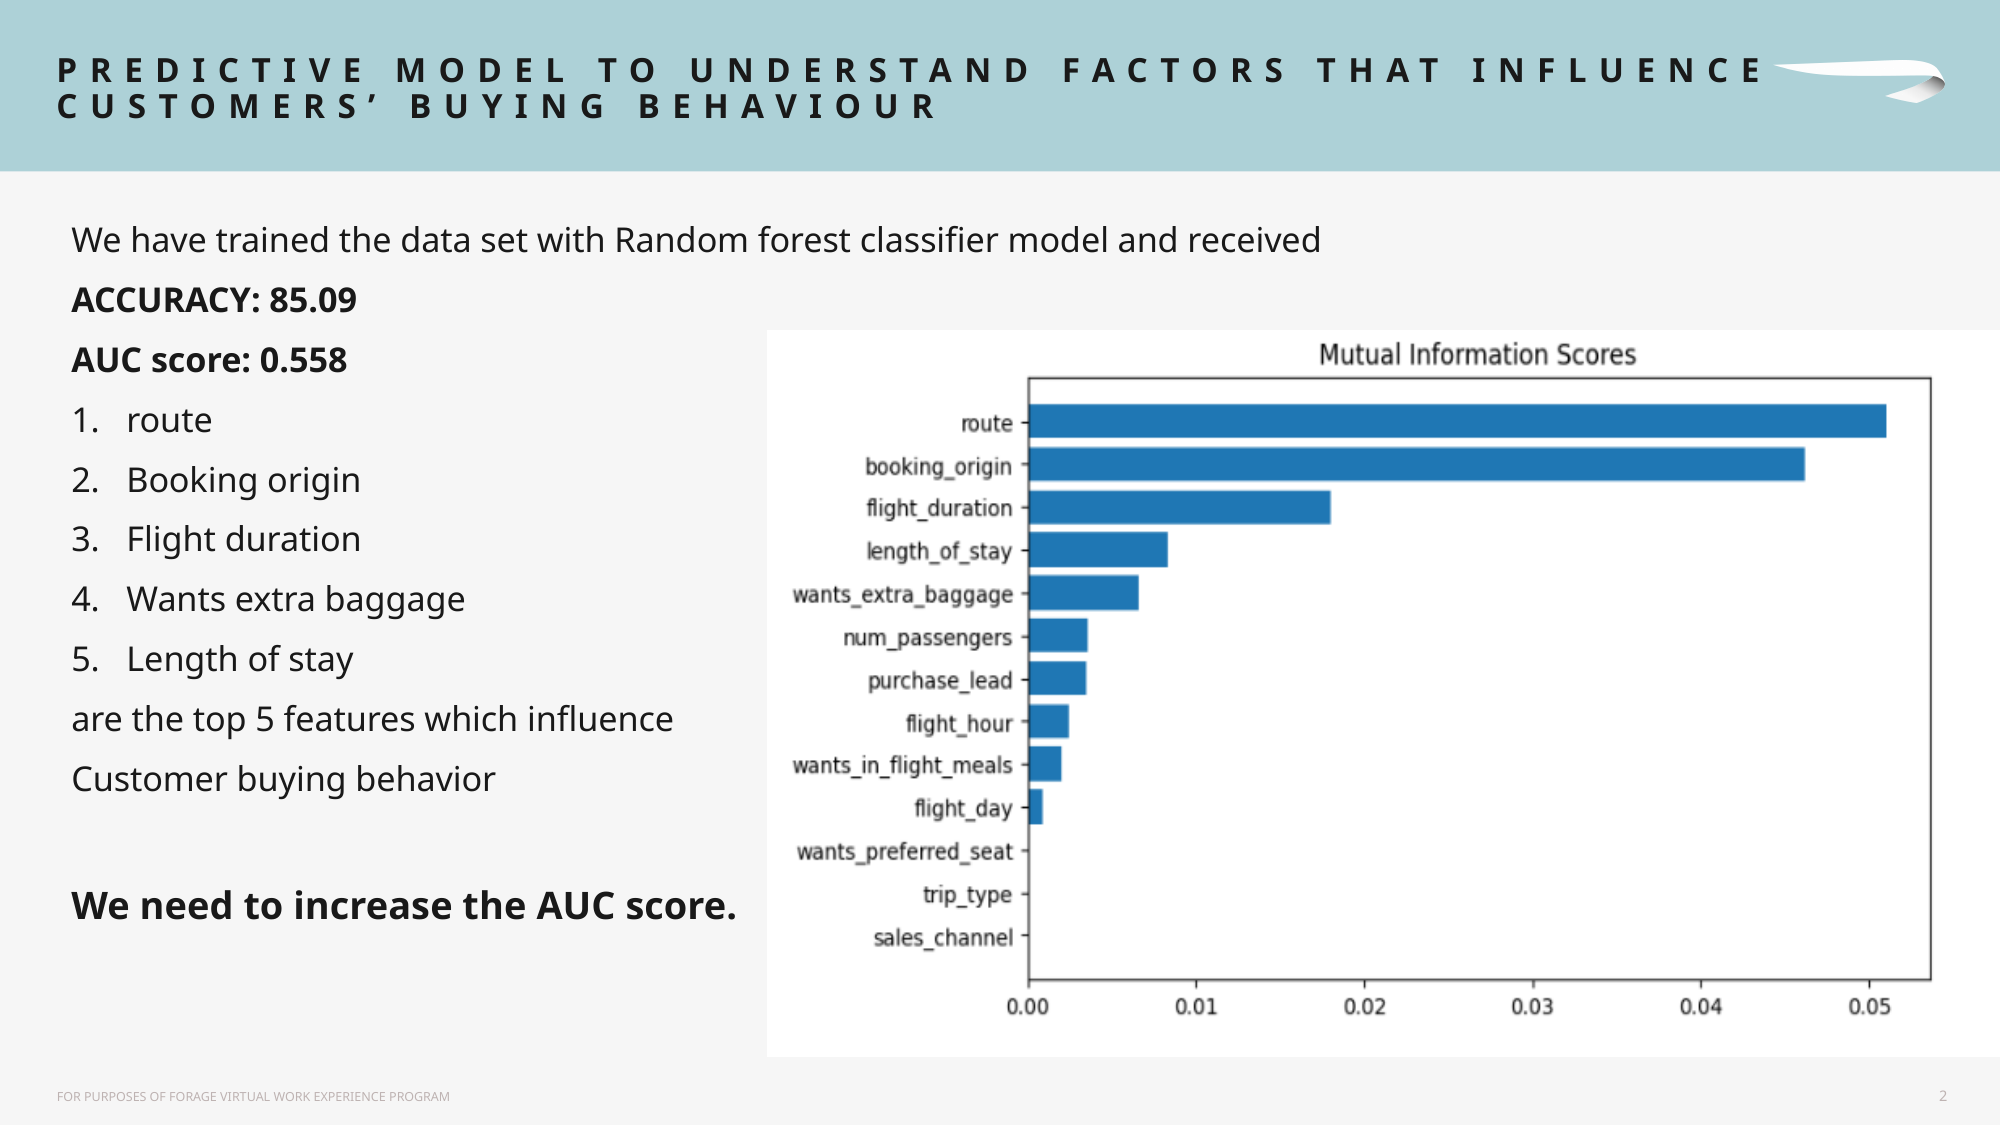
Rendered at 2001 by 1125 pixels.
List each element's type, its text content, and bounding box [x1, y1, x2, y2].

title predictive model to understand factors that influence CUSTOMERS’ buying behaviour [56, 53, 1794, 126]
list We have trained the data set with Random forest classifier model and received ACCURACY: 85.09 AUC score: 0.558 route Booking origin Flight duration Wants extra baggage Length of stay are the top 5 features which influence Customer buying behavior We need to increase the AUC score. [56, 211, 1820, 938]
picture [767, 330, 2000, 1057]
picture [1794, 60, 1945, 103]
